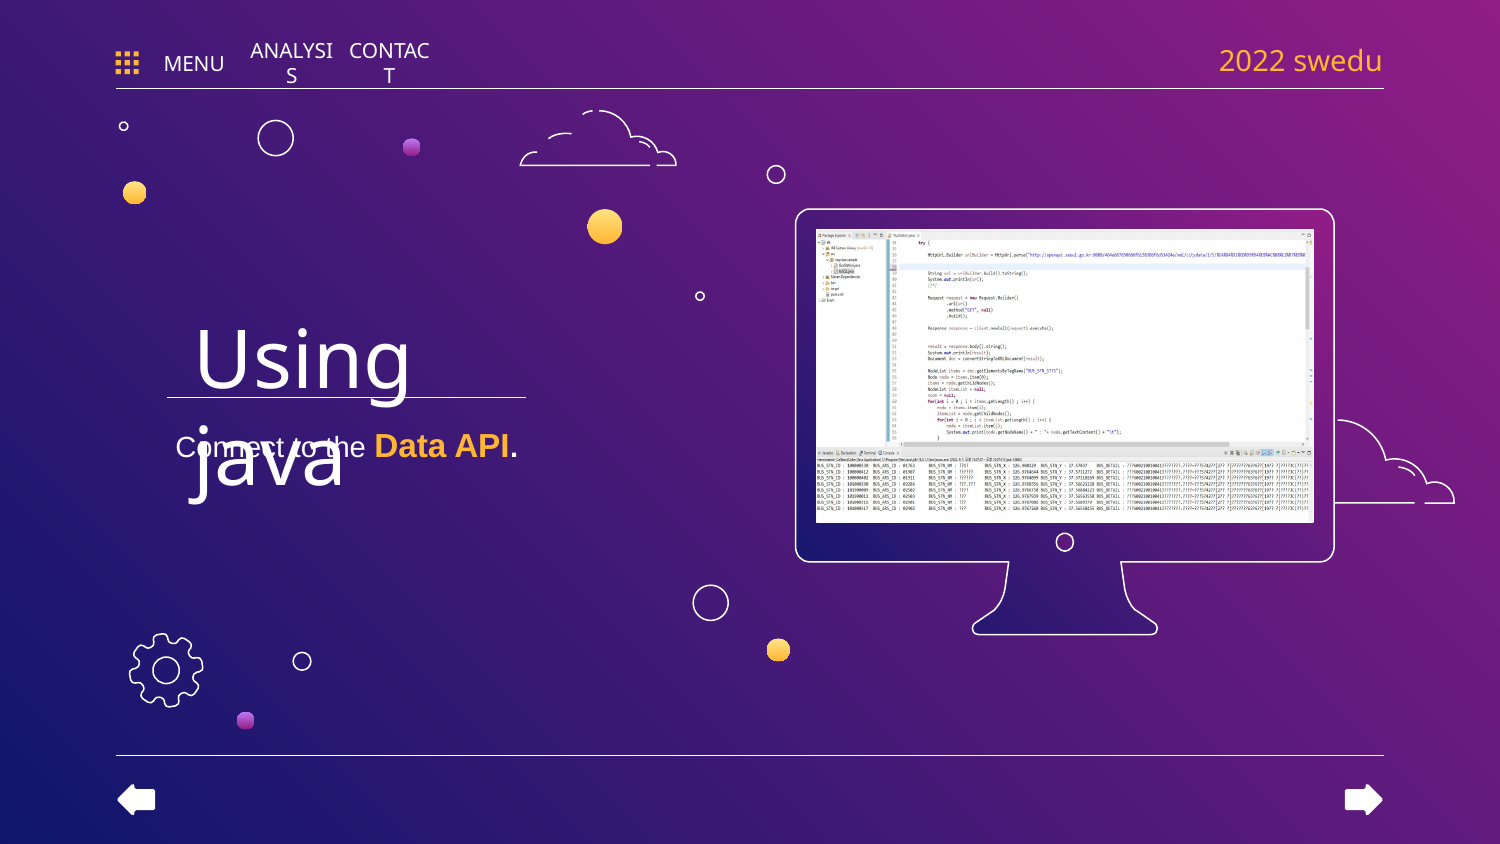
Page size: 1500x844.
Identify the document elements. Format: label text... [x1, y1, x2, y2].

text_box [402, 138, 421, 156]
text_box [117, 784, 156, 816]
text_box CONTACT [346, 45, 433, 81]
text_box [129, 633, 203, 707]
text_box [123, 181, 147, 205]
text_box MENU [151, 45, 237, 81]
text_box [115, 50, 139, 75]
text_box ANALYSIS [248, 45, 335, 81]
text_box 2022 swedu [1158, 34, 1383, 85]
text_box [236, 711, 255, 730]
title Using java [178, 291, 538, 409]
picture [816, 229, 1313, 523]
subtitle Connect to the Data API. [160, 409, 559, 583]
text_box [1344, 784, 1383, 816]
text_box [766, 638, 790, 662]
text_box [587, 209, 623, 245]
text_box [109, 45, 145, 81]
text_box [520, 110, 678, 166]
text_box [1318, 419, 1456, 504]
text_box [795, 209, 1335, 635]
